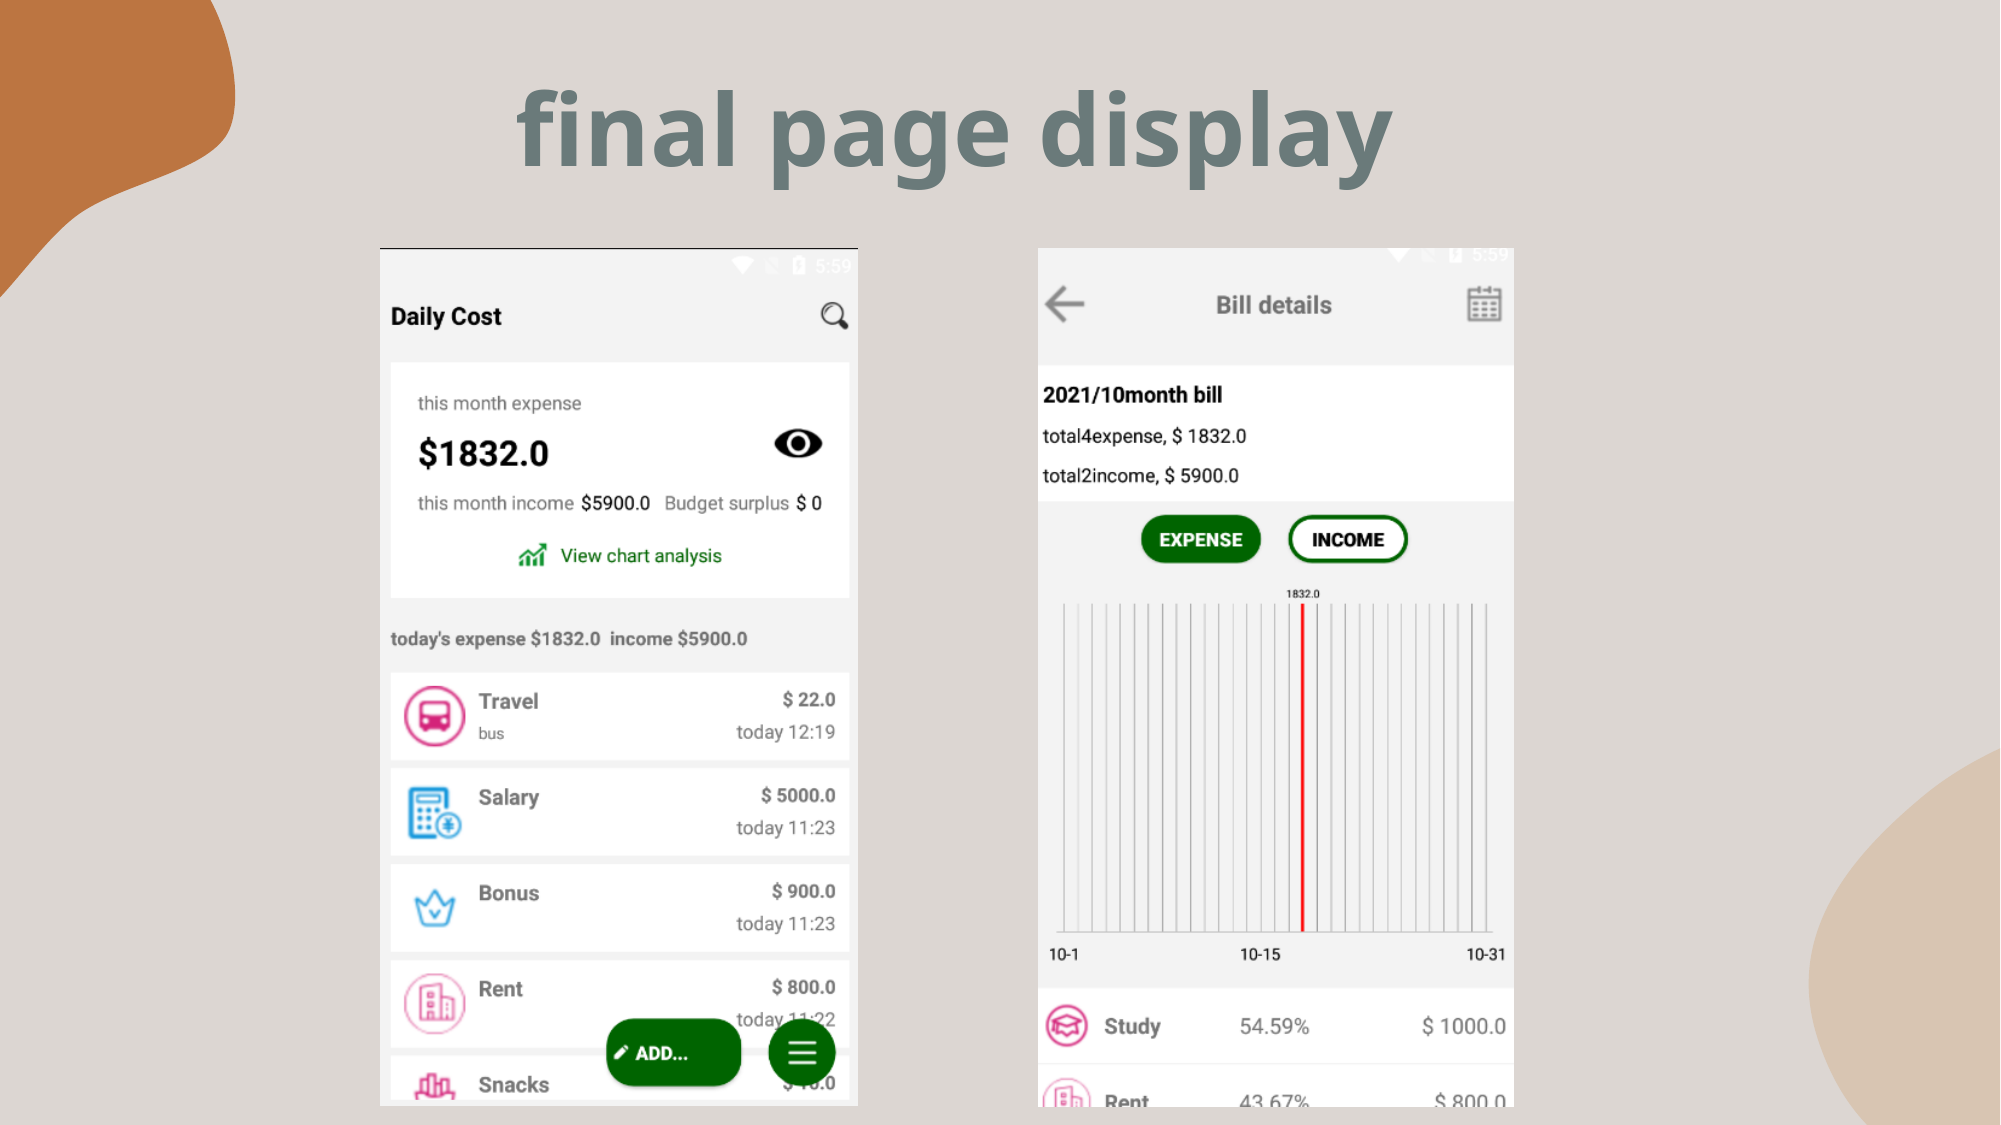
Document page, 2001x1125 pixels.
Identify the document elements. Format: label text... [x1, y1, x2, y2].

picture [380, 248, 858, 1106]
text_box final page display [485, 82, 1424, 193]
picture [1038, 248, 1515, 1107]
